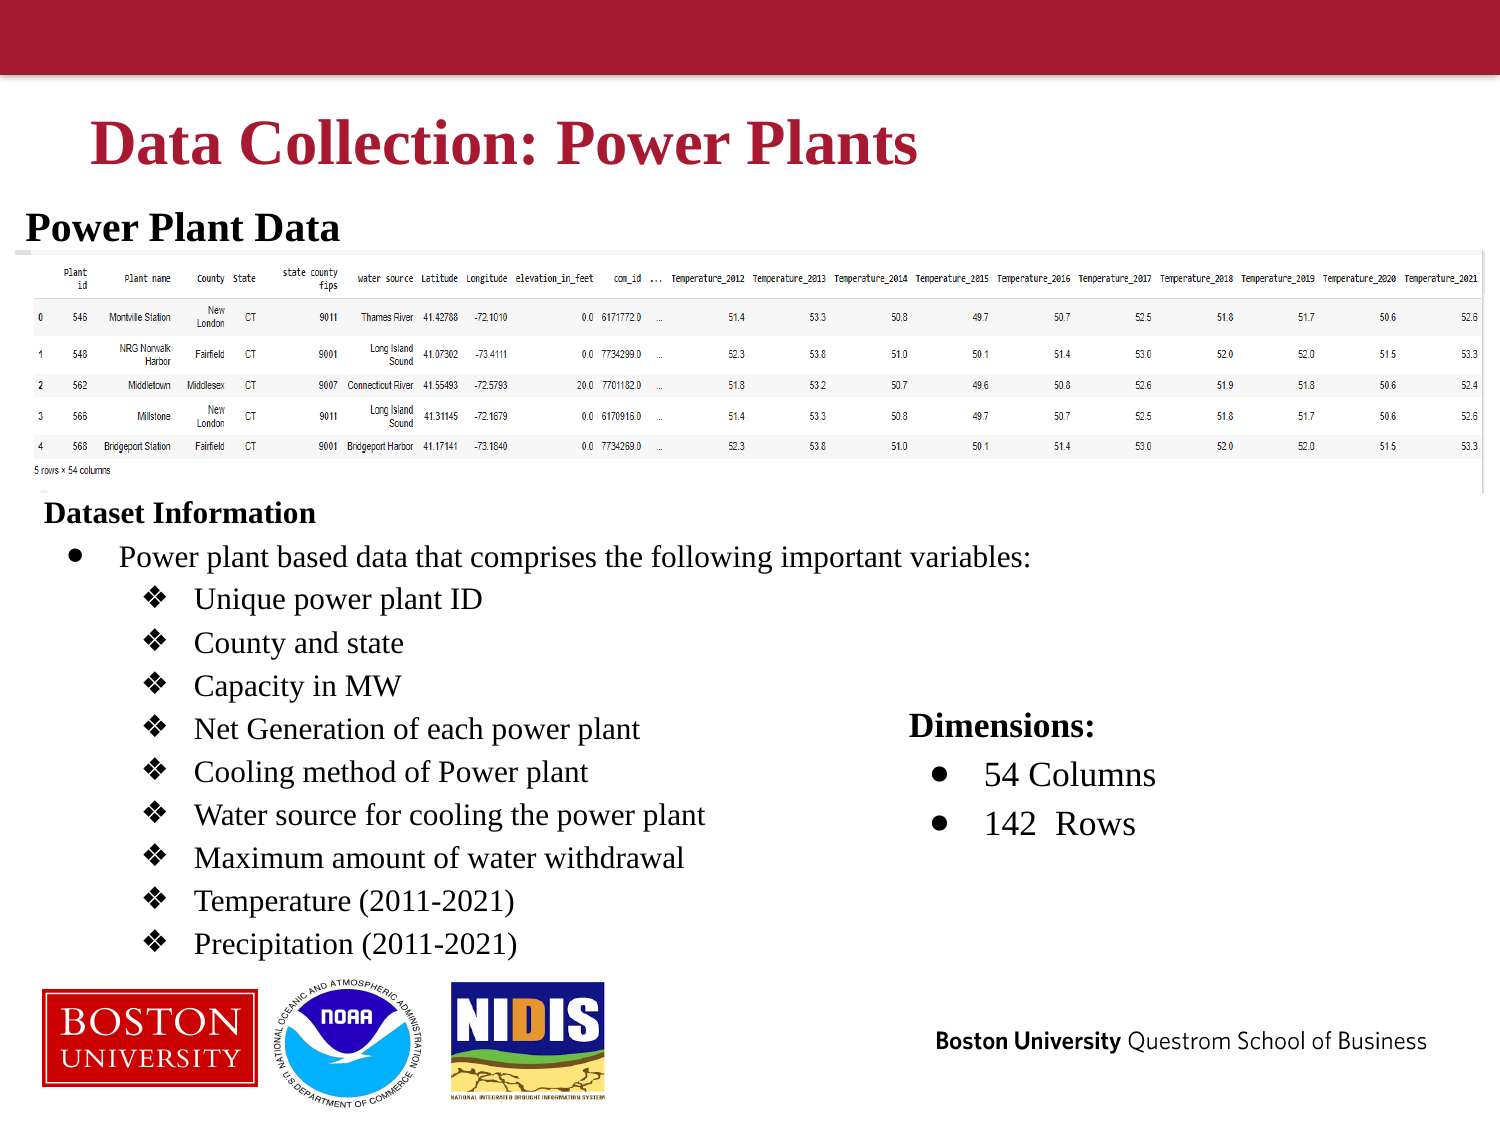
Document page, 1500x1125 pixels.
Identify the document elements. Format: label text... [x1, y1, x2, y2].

title Data Collection: Power Plants [75, 45, 1425, 233]
picture [262, 970, 432, 1111]
text_box Dimensions: 54 Columns 142 Rows [1076, 681, 1267, 858]
list Power Plant Data [0, 191, 1500, 934]
picture [15, 249, 1485, 493]
picture [42, 1014, 258, 1087]
text_box Dataset Information Power plant based data that comprises the following important variables: Unique power plant ID County and state Capacity in MW Net Generation of each power plant Cooling method of Power plant Water source for cooling the power plant Maximum amount of water withdrawal Temperature (2011-2021) Precipitation (2011-2021) [29, 502, 1076, 1014]
picture [922, 976, 1439, 1105]
picture [443, 975, 607, 1105]
